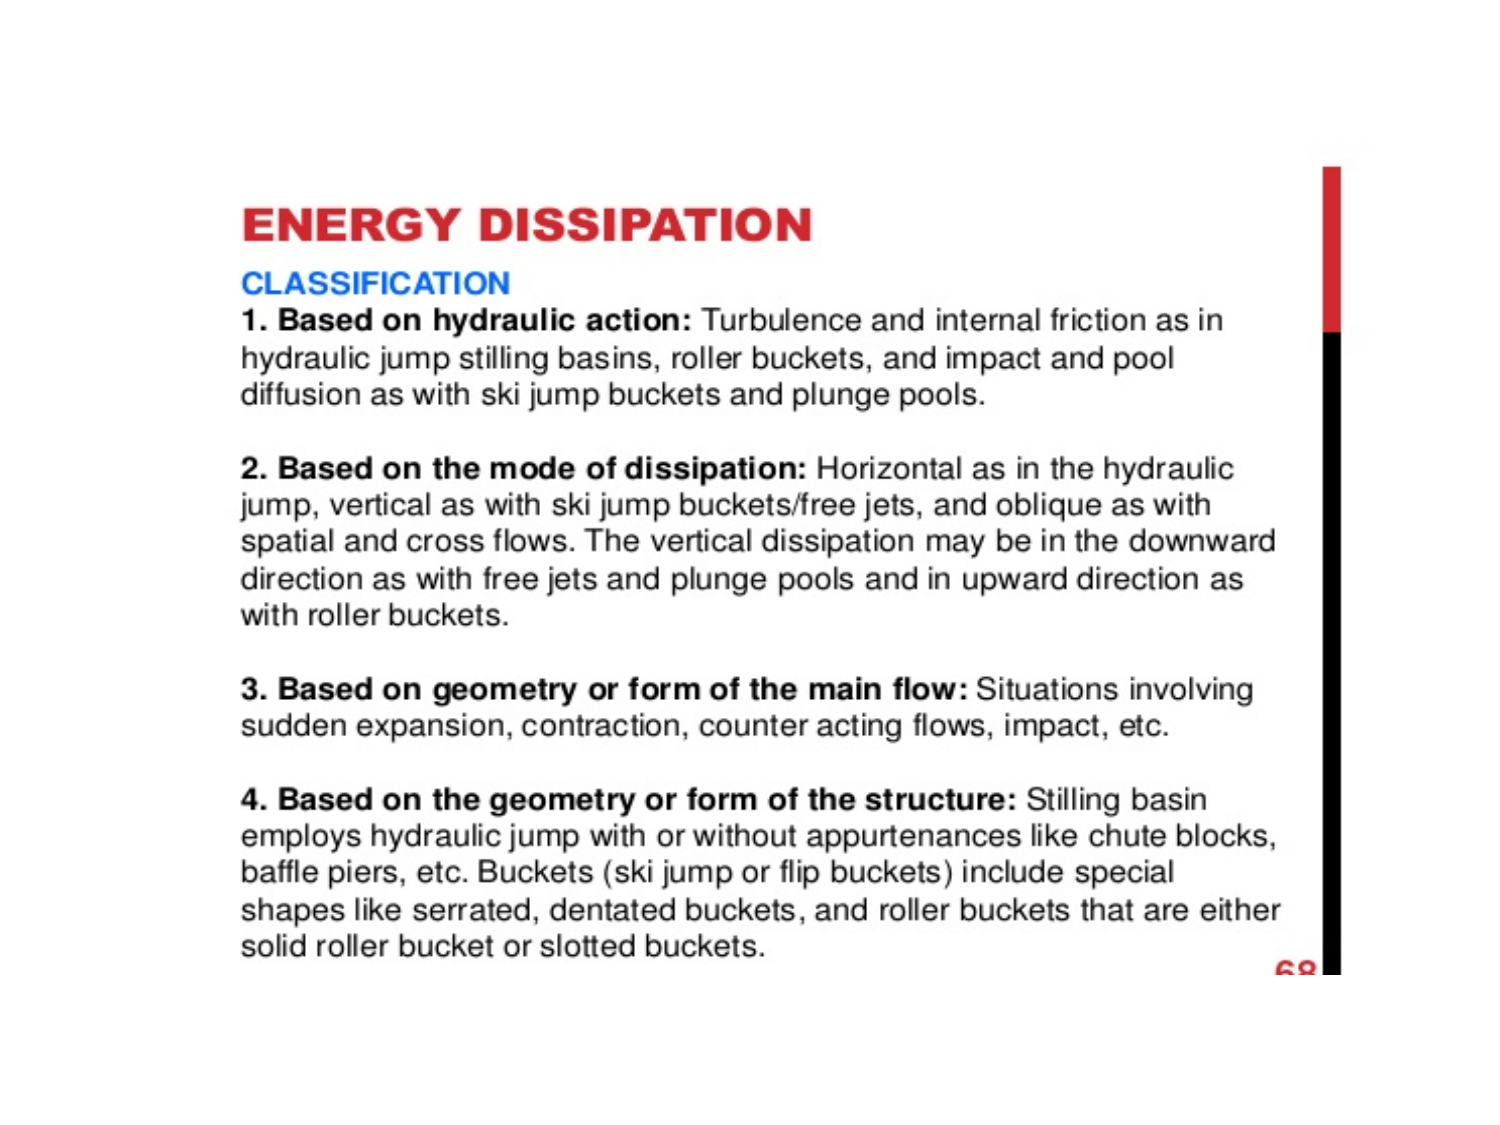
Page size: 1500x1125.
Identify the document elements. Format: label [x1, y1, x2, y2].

list [112, 112, 1401, 976]
